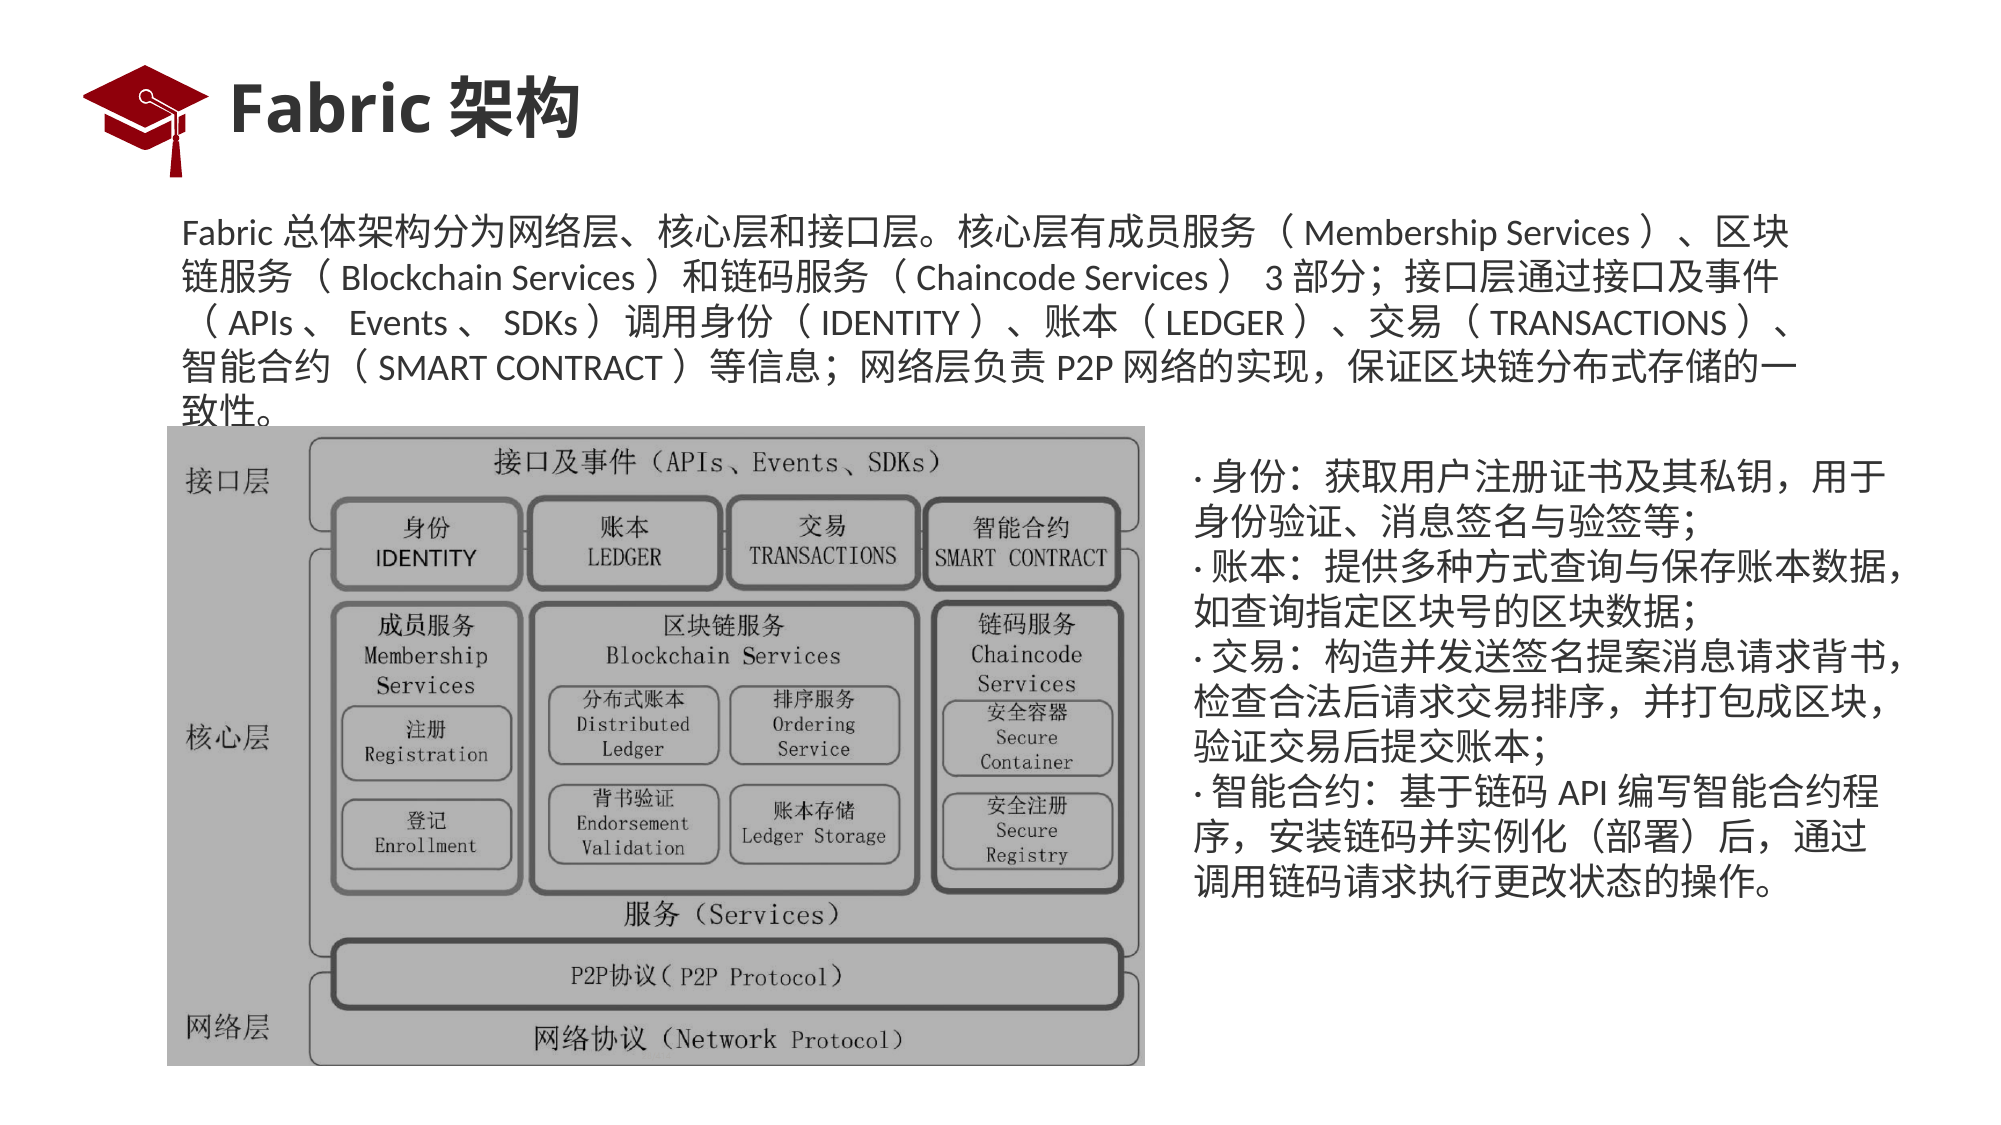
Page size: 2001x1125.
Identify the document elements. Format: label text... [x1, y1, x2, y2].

text_box Fabric总体架构分为网络层、核心层和接口层。核心层有成员服务（Membership Services）、区块链服务（Blockchain Services）和链码服务（Chaincode Services）3部分；接口层通过接口及事件（APIs、Events、SDKs）调用身份（IDENTITY）、账本（LEDGER）、交易（TRANSACTIONS）、智能合约（SMART CONTRACT）等信息；网络层负责P2P网络的实现，保证区块链分布式存储的一致性。 [167, 200, 1832, 531]
title Fabric架构 [213, 55, 1406, 168]
text_box ·身份：获取用户注册证书及其私钥，用于身份验证、消息签名与验签等； ·账本：提供多种方式查询与保存账本数据，如查询指定区块号的区块数据； ·交易：构造并发送签名提案消息请求背书，检查合法后请求交易排序，并打包成区块，验证交易后提交账本； ·智能合约：基于链码API编写智能合约程序，安装链码并实例化（部署）后，通过调用链码请求执行更改状态的操作。 [1178, 445, 1909, 911]
picture [166, 426, 1145, 1066]
